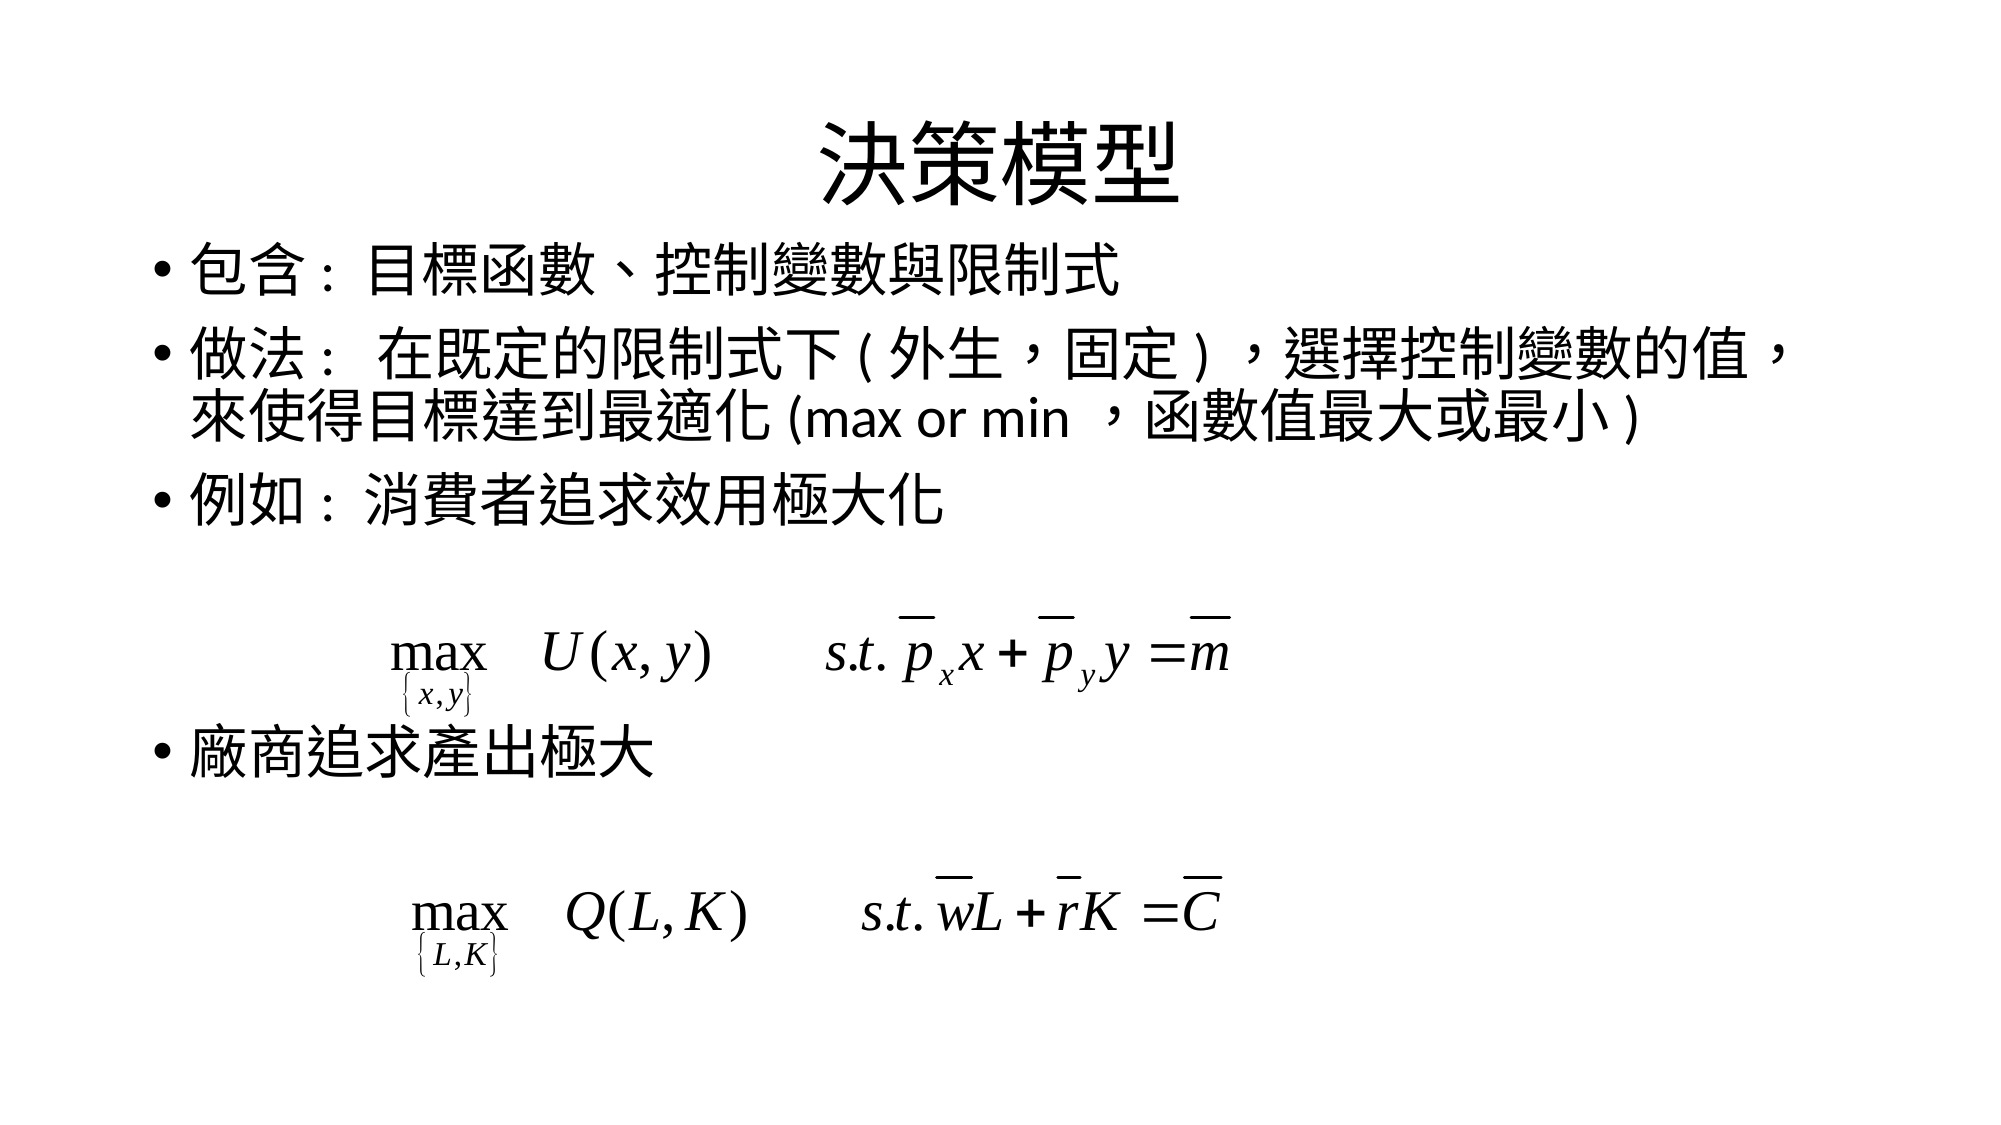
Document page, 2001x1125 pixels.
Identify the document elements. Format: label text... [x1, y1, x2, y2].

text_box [382, 603, 1244, 729]
list 包含: 目標函數、控制變數與限制式 做法: 在既定的限制式下(外生，固定)，選擇控制變數的值，來使得目標達到最適化(max or min，函數值最大或最小) 例如: 消費者追求效用極大化 廠商追求產出極大 [137, 233, 1863, 1014]
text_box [402, 863, 1231, 989]
title 決策模型 [137, 59, 1863, 233]
